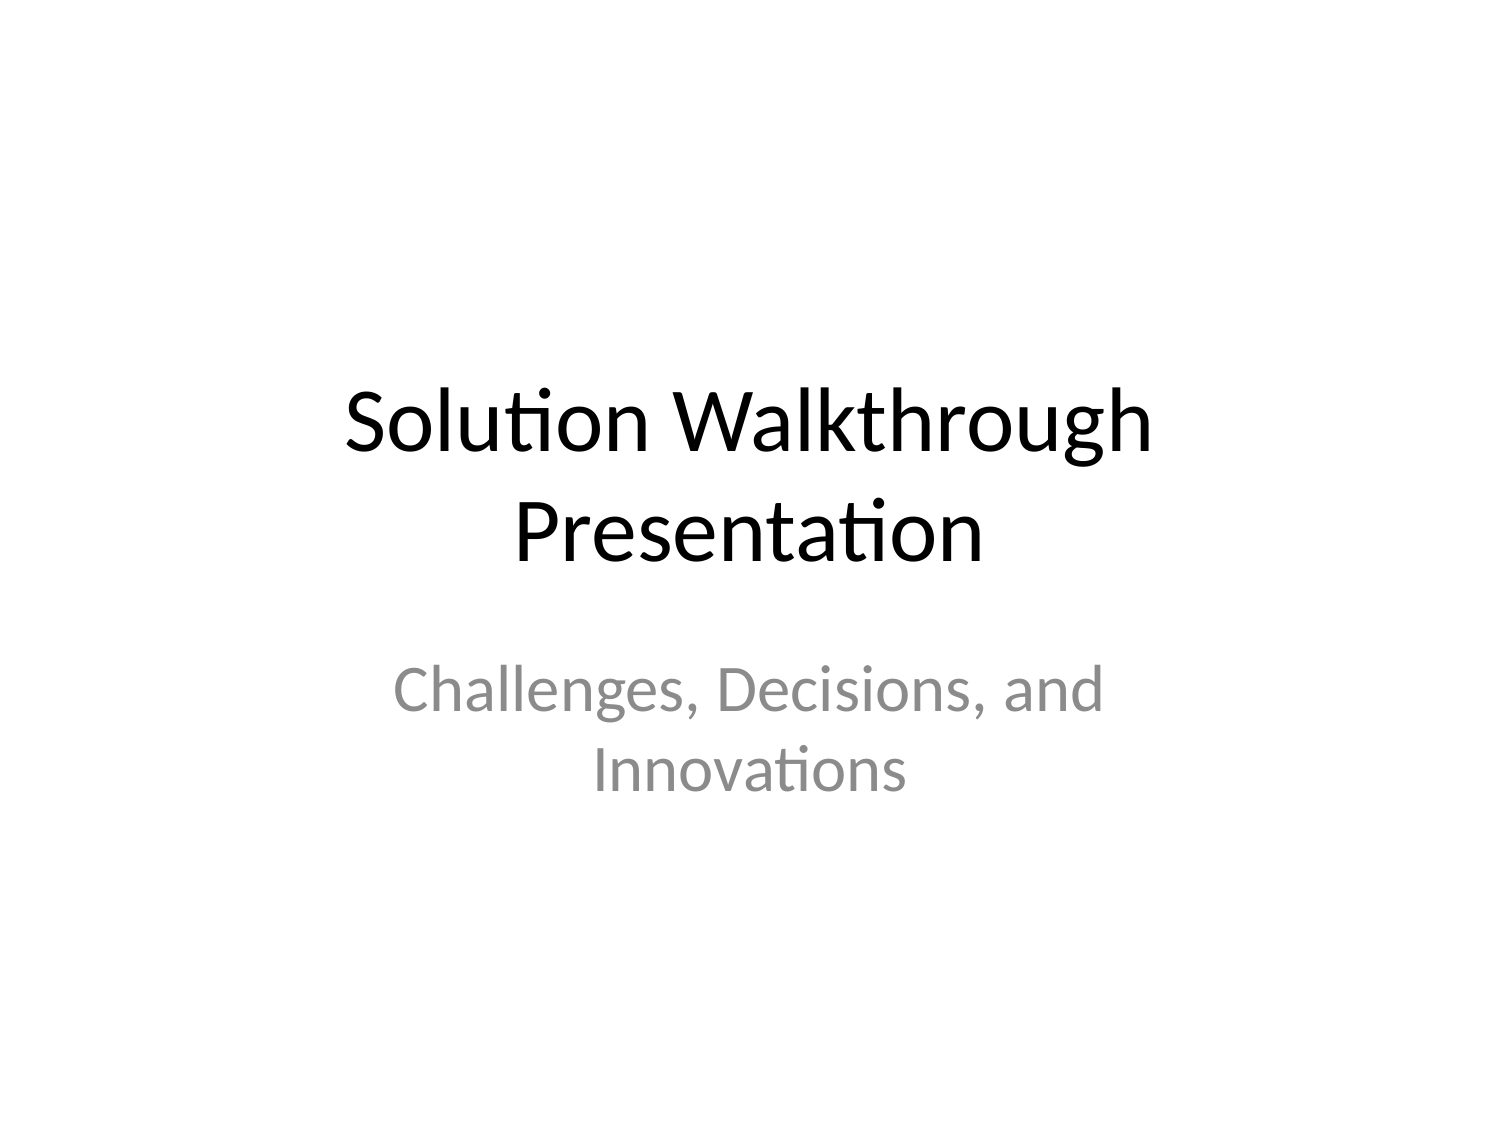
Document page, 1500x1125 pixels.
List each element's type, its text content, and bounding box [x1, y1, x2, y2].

title Solution Walkthrough Presentation [112, 349, 1388, 591]
subtitle Challenges, Decisions, and Innovations [225, 637, 1275, 925]
